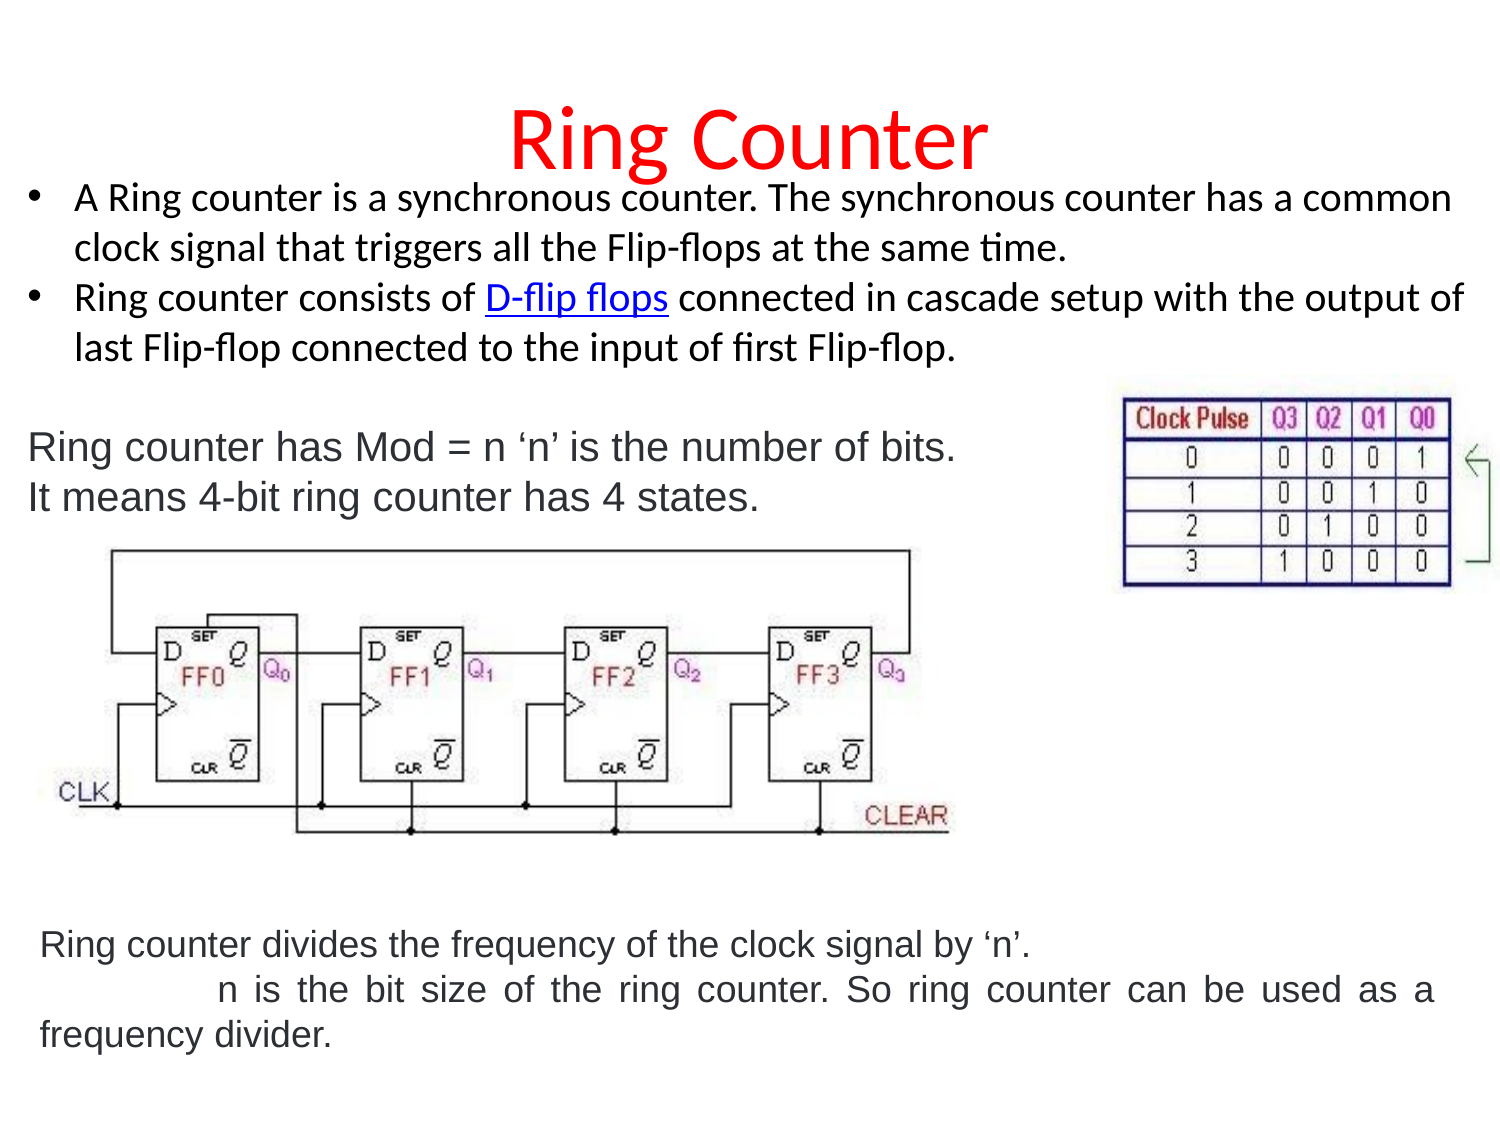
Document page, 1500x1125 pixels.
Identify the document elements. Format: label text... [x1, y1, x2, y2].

title Ring Counter [505, 75, 995, 162]
text_box Ring counter divides the frequency of the clock signal by ‘n’. n is the bit size of the ring counter. So ring counter can be used as a frequency divider. [24, 912, 1450, 1063]
picture [37, 546, 958, 838]
text_box A Ring counter is a synchronous counter. The synchronous counter has a common clock signal that triggers all the Flip-flops at the same time. Ring counter consists of D-flip flops connected in cascade setup with the output of last Flip-flop connected to the input of first Flip-flop. Ring counter has Mod = n ‘n’ is the number of bits. It means 4-bit ring counter has 4 states. [12, 162, 1488, 528]
picture [1106, 374, 1500, 594]
